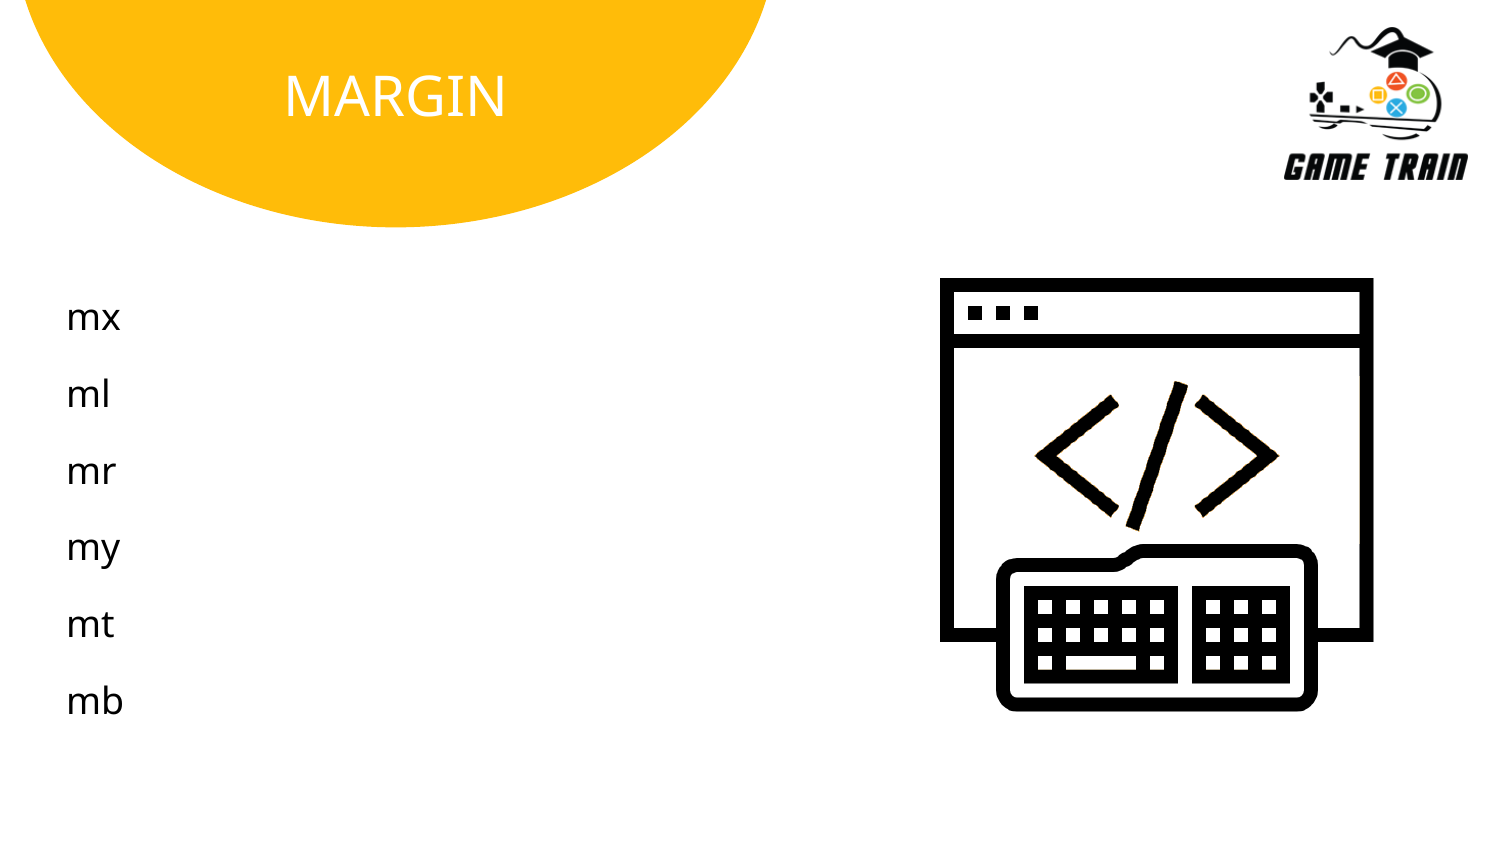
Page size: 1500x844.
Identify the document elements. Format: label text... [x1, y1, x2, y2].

picture [1284, 26, 1468, 180]
list mx ml mr my mt mb [51, 271, 1449, 832]
text_box [184, 180, 607, 230]
text_box MARGIN [156, 16, 636, 180]
picture [933, 271, 1380, 718]
text_box [23, 0, 769, 164]
